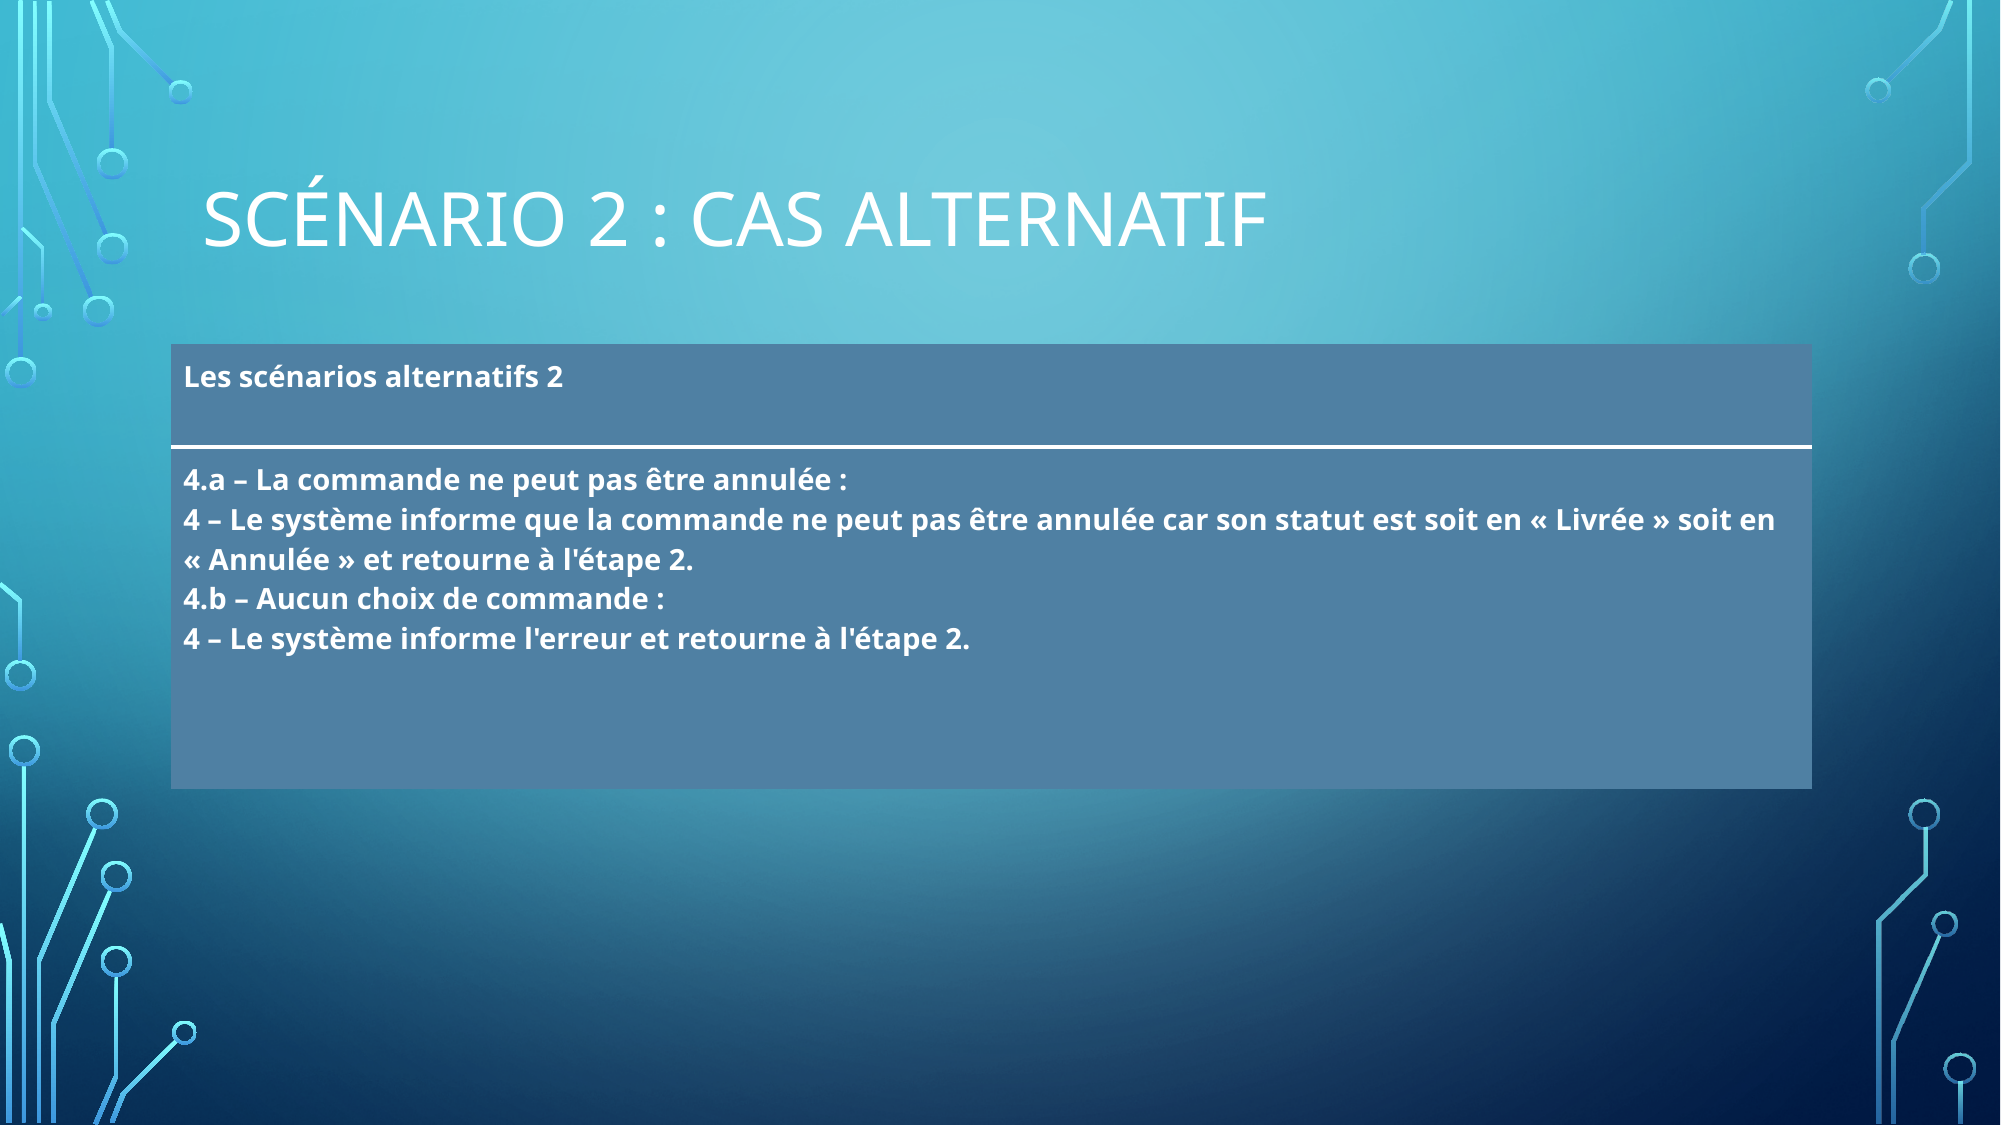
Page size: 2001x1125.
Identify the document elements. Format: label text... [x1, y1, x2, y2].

table_header Les scénarios alternatifs 2 [171, 344, 1812, 445]
table_cell 4.a – La commande ne peut pas être annulée : 4 – Le système informe que la commande ne peut pas être annulée car son statut est soit en « Livrée » soit en « Annulée » et retourne à l'étape 2. 4.b – Aucun choix de commande : 4 – Le système informe l'erreur et retourne à l'étape 2. [171, 449, 1812, 789]
title Scénario 2 : Cas alternatif [187, 101, 1813, 344]
